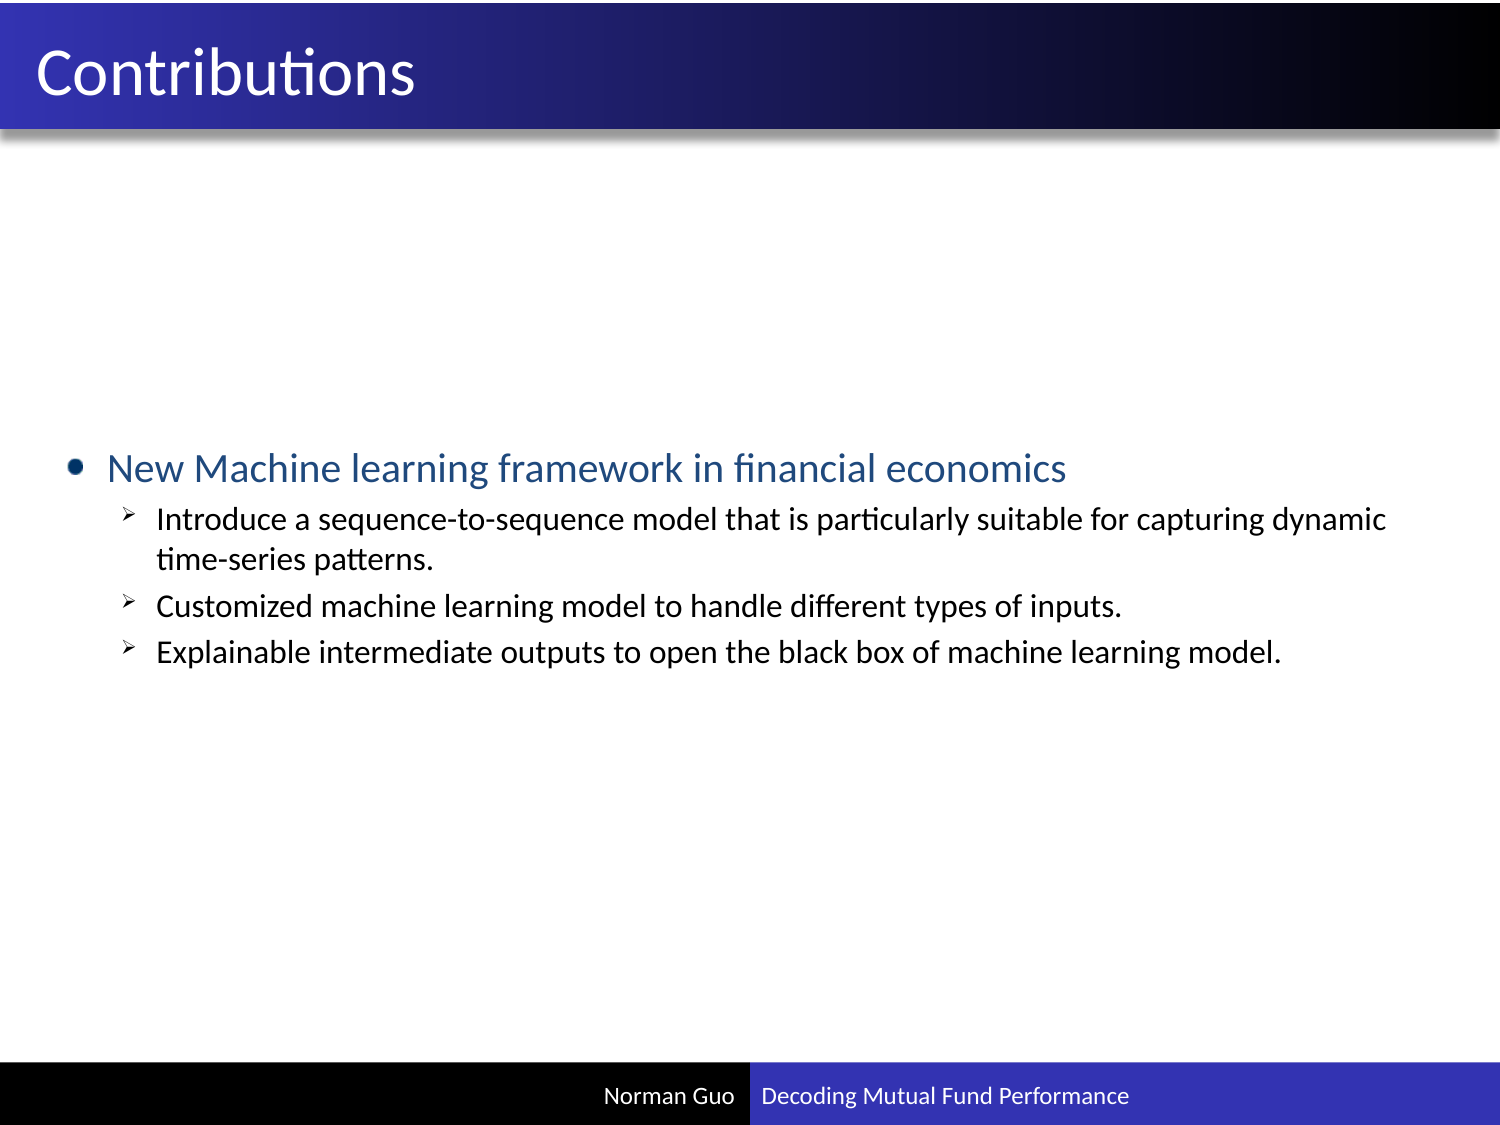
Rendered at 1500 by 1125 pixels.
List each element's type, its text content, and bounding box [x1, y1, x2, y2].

title Contributions [0, 6, 1477, 129]
picture [65, 456, 83, 475]
list New Machine learning framework in financial economics Introduce a sequence-to-sequence model that is particularly suitable for capturing dynamic time-series patterns. Customized machine learning model to handle different types of inputs. Explainable intermediate outputs to open the black box of machine learning model. [49, 432, 1426, 1125]
